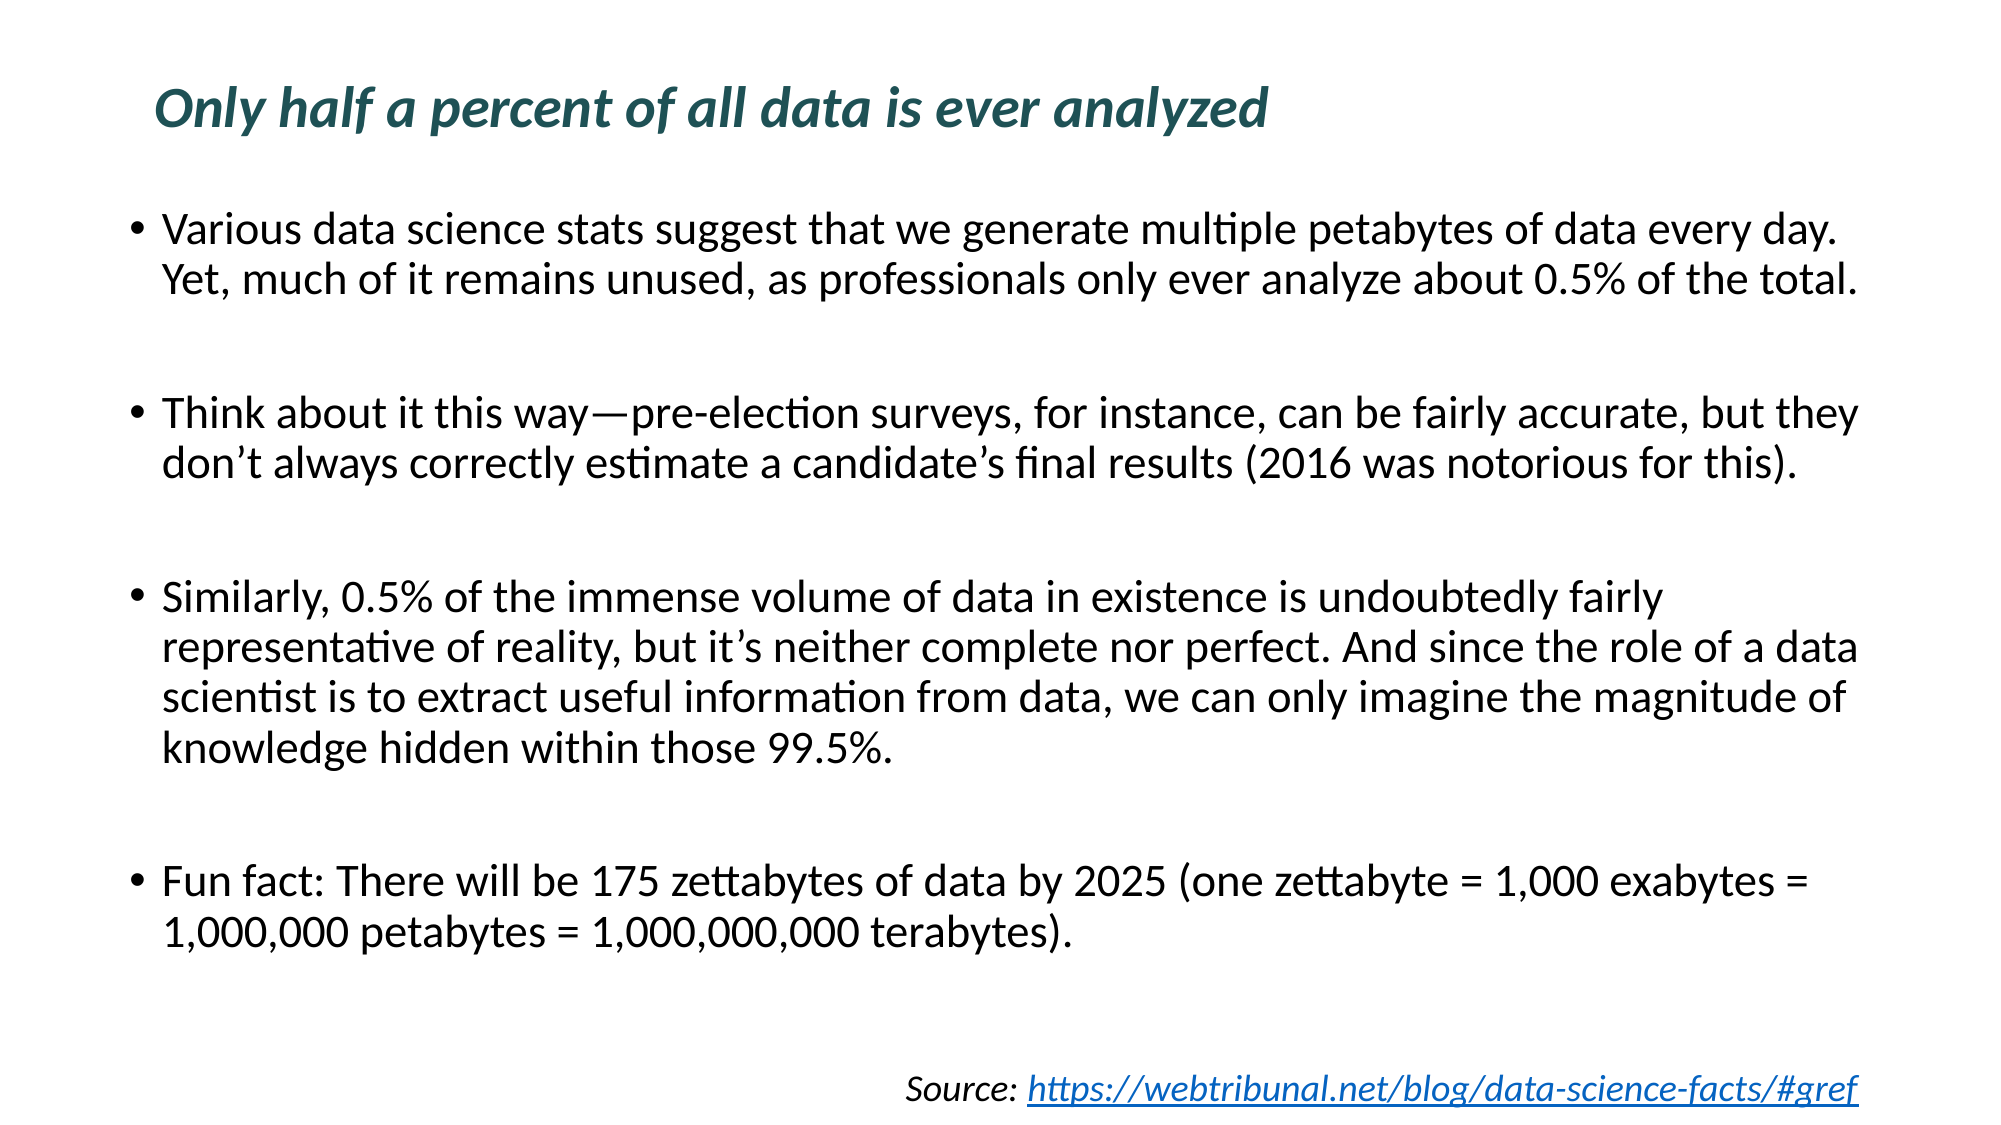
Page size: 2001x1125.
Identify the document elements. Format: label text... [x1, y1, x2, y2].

title Only half a percent of all data is ever analyzed [139, 54, 1813, 164]
text_box Various data science stats suggest that we generate multiple petabytes of data every day. Yet, much of it remains unused, as professionals only ever analyze about 0.5% of the total. Think about it this way—pre-election surveys, for instance, can be fairly accurate, but they don’t always correctly estimate a candidate’s final results (2016 was notorious for this). Similarly, 0.5% of the immense volume of data in existence is undoubtedly fairly representative of reality, but it’s neither complete nor perfect. And since the role of a data scientist is to extract useful information from data, we can only imagine the magnitude of knowledge hidden within those 99.5%. Fun fact: There will be 175 zettabytes of data by 2025 (one zettabyte = 1,000 exabytes = 1,000,000 petabytes = 1,000,000,000 terabytes). [114, 197, 1886, 1057]
text_box Source: https://webtribunal.net/blog/data-science-facts/#gref [287, 1061, 1885, 1118]
